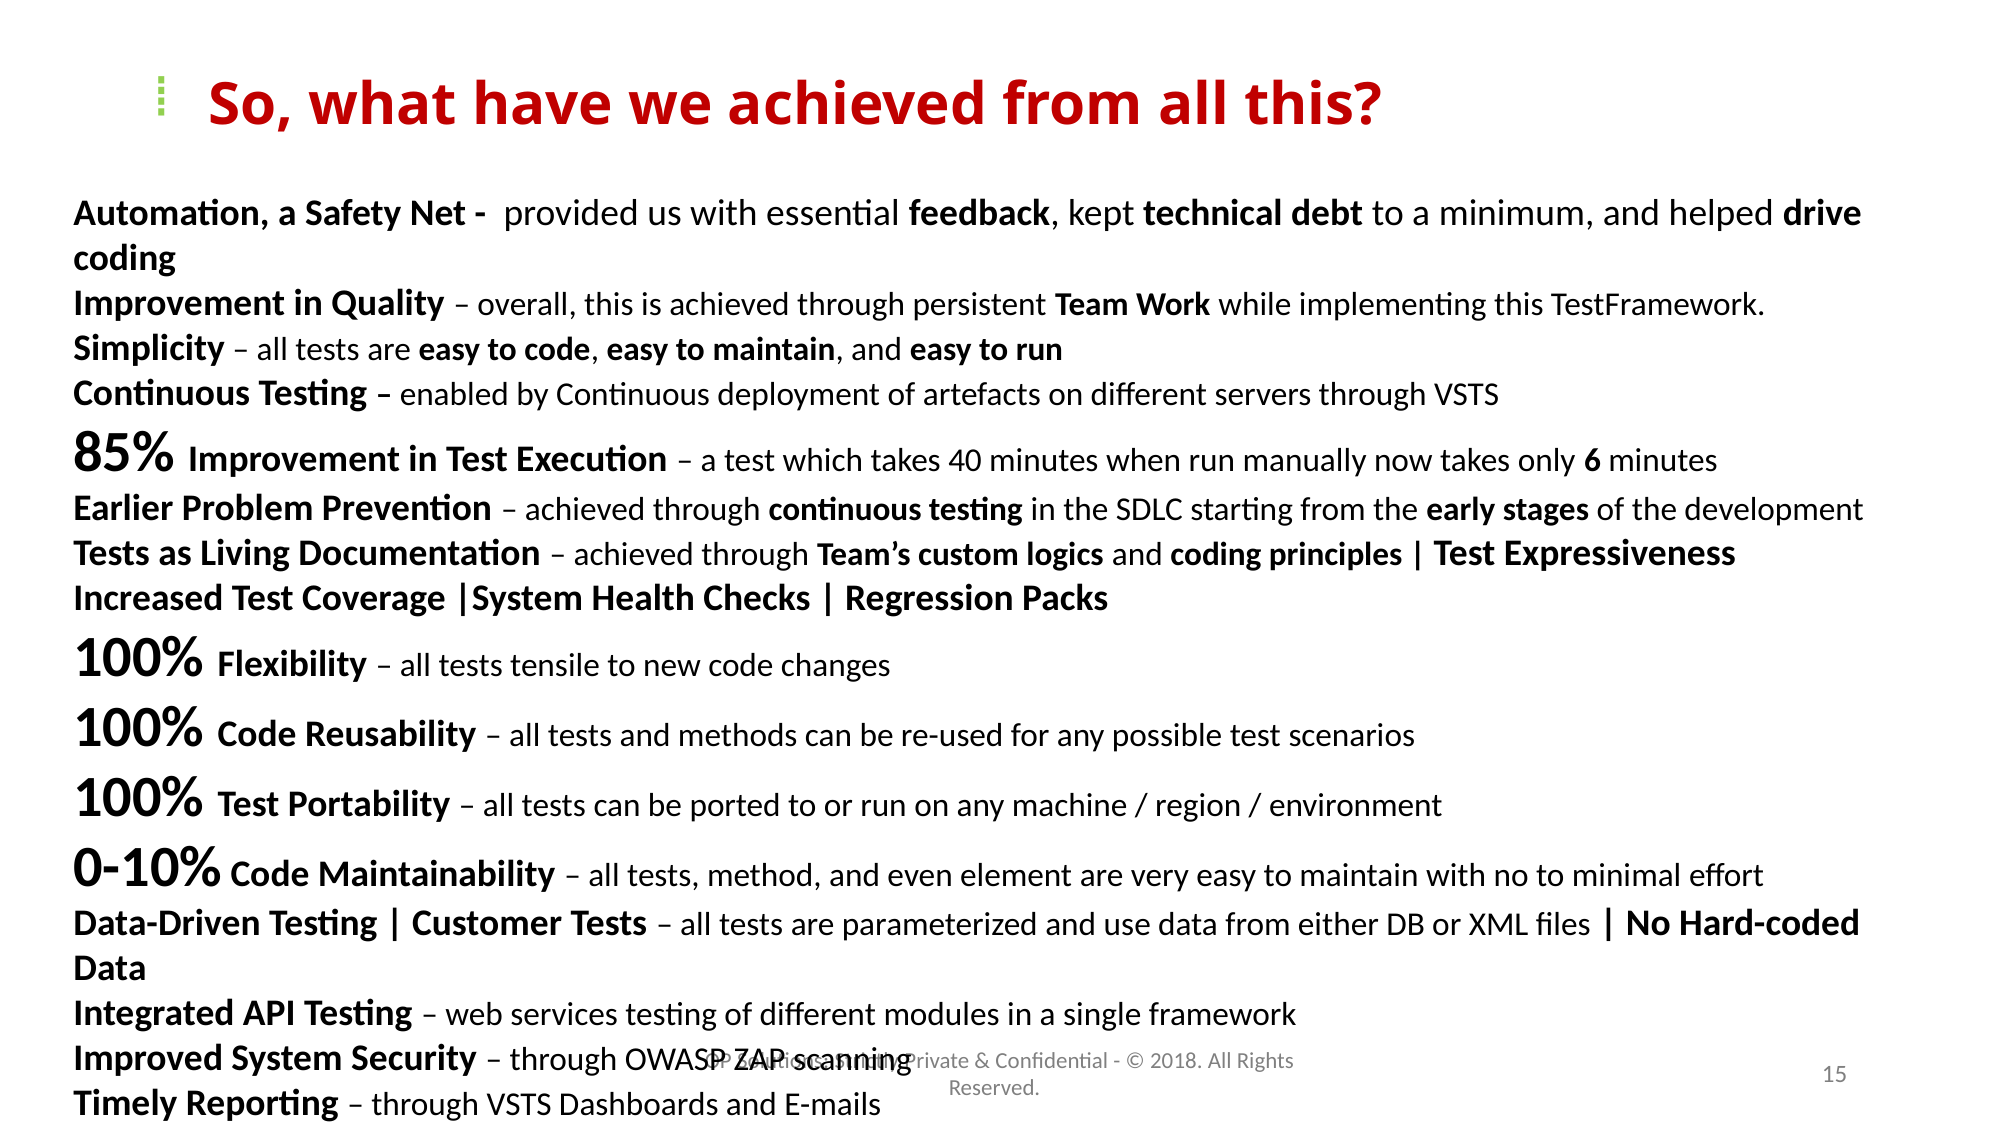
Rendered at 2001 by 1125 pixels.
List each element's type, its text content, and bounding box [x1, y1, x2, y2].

text_box Automation, a Safety Net - provided us with essential feedback, kept technical debt to a minimum, and helped drive coding Improvement in Quality – overall, this is achieved through persistent Team Work while implementing this TestFramework. Simplicity – all tests are easy to code, easy to maintain, and easy to run Continuous Testing – enabled by Continuous deployment of artefacts on different servers through VSTS 85% Improvement in Test Execution – a test which takes 40 minutes when run manually now takes only 6 minutes Earlier Problem Prevention – achieved through continuous testing in the SDLC starting from the early stages of the development Tests as Living Documentation – achieved through Team’s custom logics and coding principles | Test Expressiveness Increased Test Coverage |System Health Checks | Regression Packs 100% Flexibility – all tests tensile to new code changes 100% Code Reusability – all tests and methods can be re-used for any possible test scenarios 100% Test Portability – all tests can be ported to or run on any machine / region / environment 0-10% Code Maintainability – all tests, method, and even element are very easy to maintain with no to minimal effort Data-Driven Testing | Customer Tests – all tests are parameterized and use data from either DB or XML files | No Hard-coded Data Integrated API Testing – web services testing of different modules in a single framework Improved System Security – through OWASP ZAP scanning Timely Reporting – through VSTS Dashboards and E-mails [58, 180, 1894, 1125]
title So, what have we achieved from all this? [137, 59, 1863, 152]
